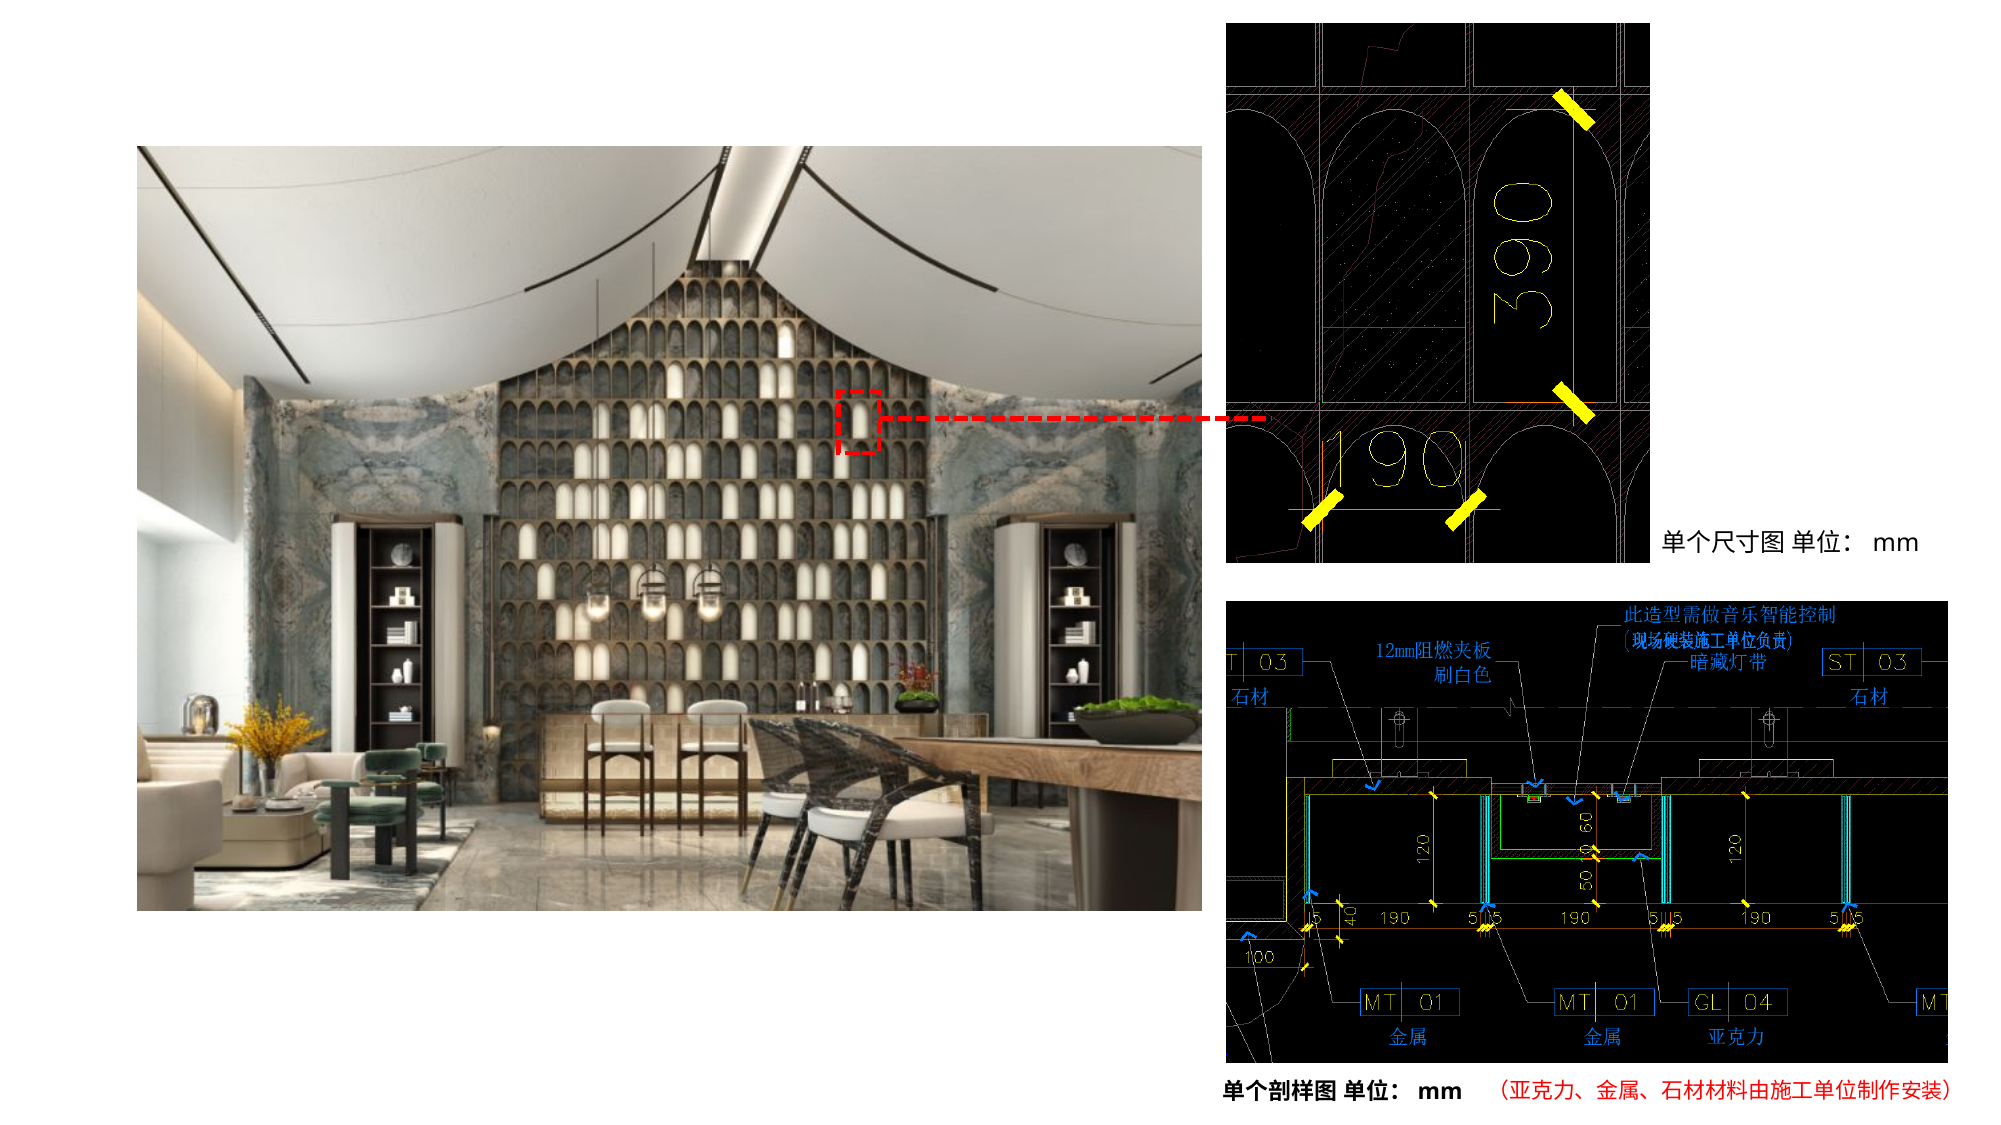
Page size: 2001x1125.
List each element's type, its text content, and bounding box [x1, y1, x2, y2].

text_box 单个尺寸图 单位：mm [1646, 519, 1935, 565]
text_box 单个剖样图 单位：mm [1208, 1068, 1478, 1112]
picture [137, 146, 1202, 911]
picture [1226, 601, 1948, 1063]
picture [1226, 23, 1650, 563]
text_box （亚克力、金属、石材材料由施工单位制作安装） [1473, 1068, 1980, 1110]
